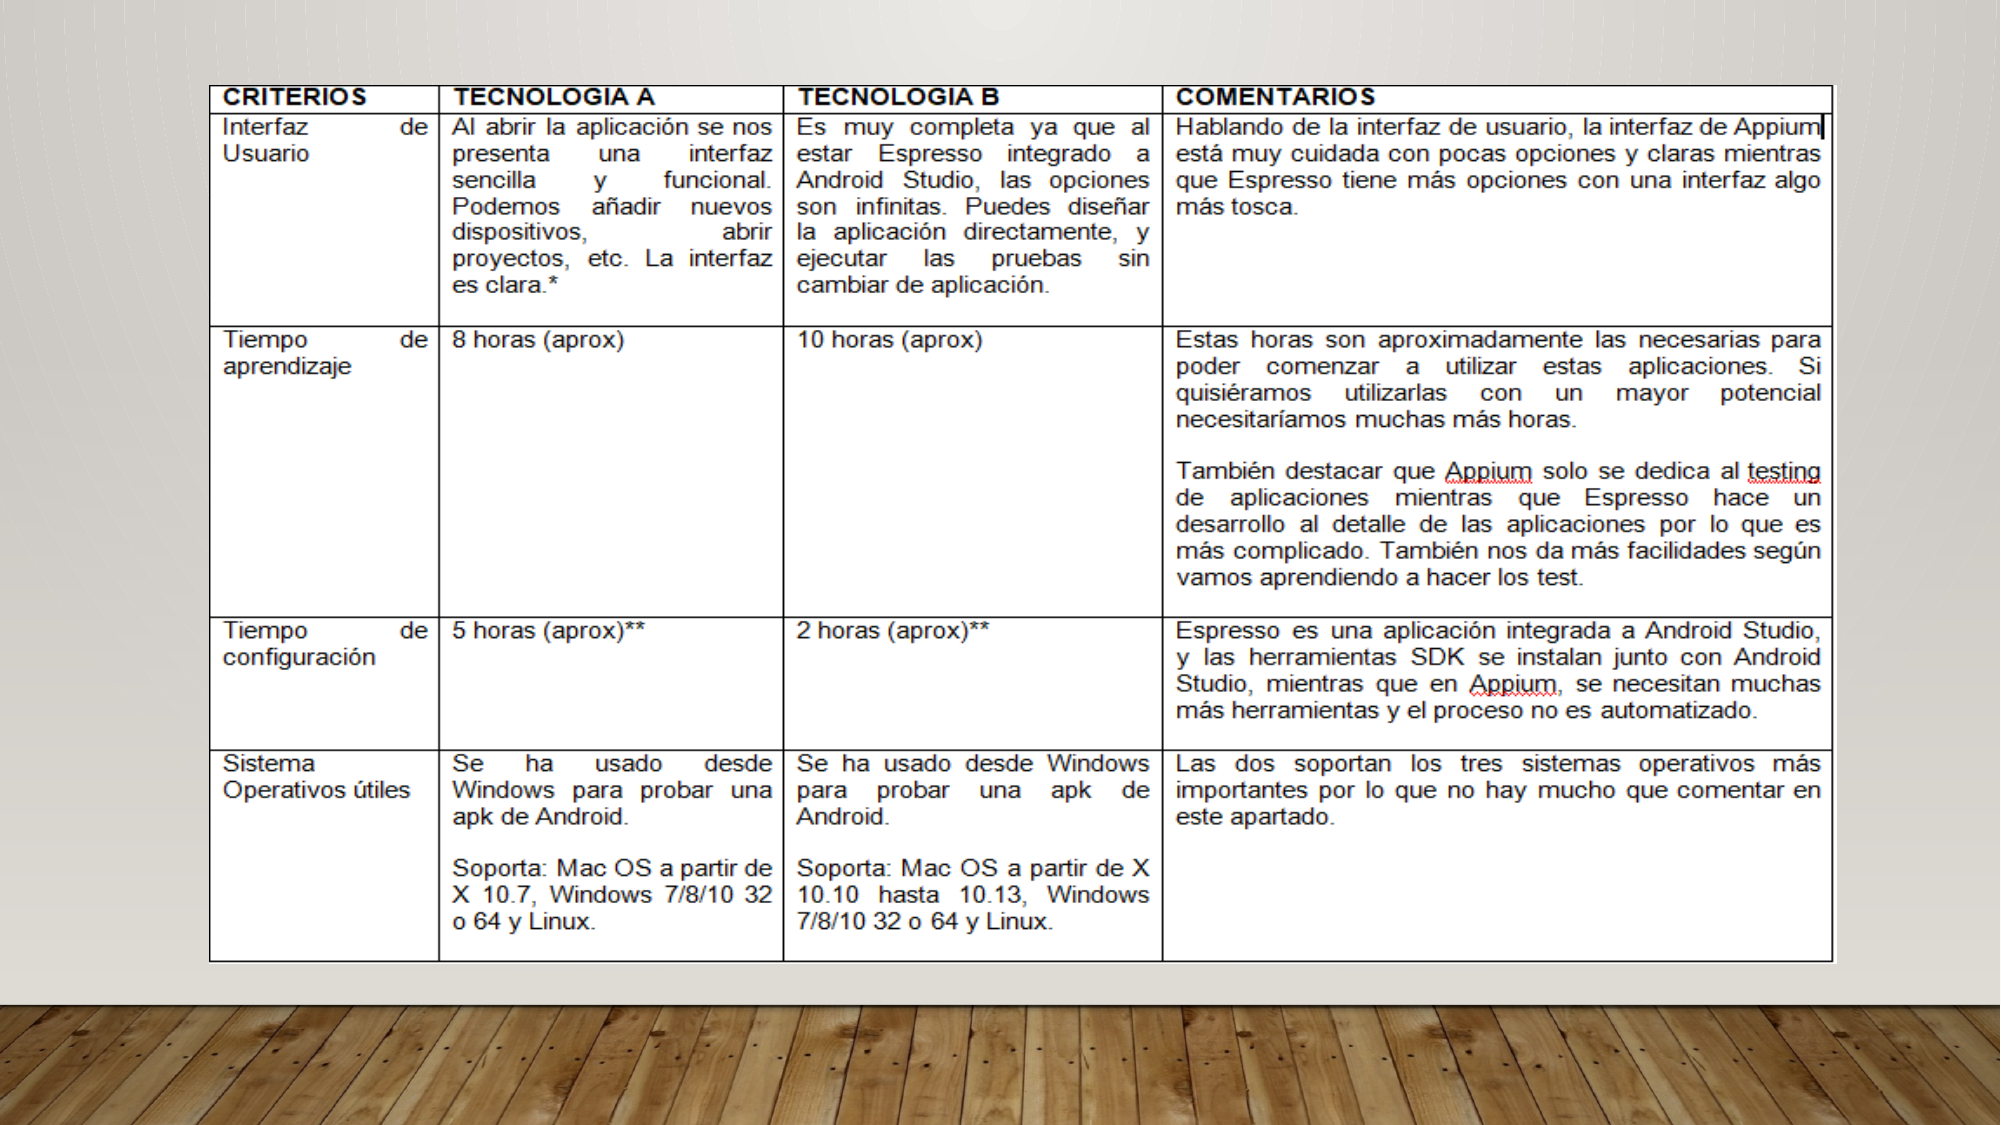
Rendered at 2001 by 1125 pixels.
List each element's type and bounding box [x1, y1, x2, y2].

picture [0, 1005, 2000, 1125]
picture [208, 85, 1837, 964]
